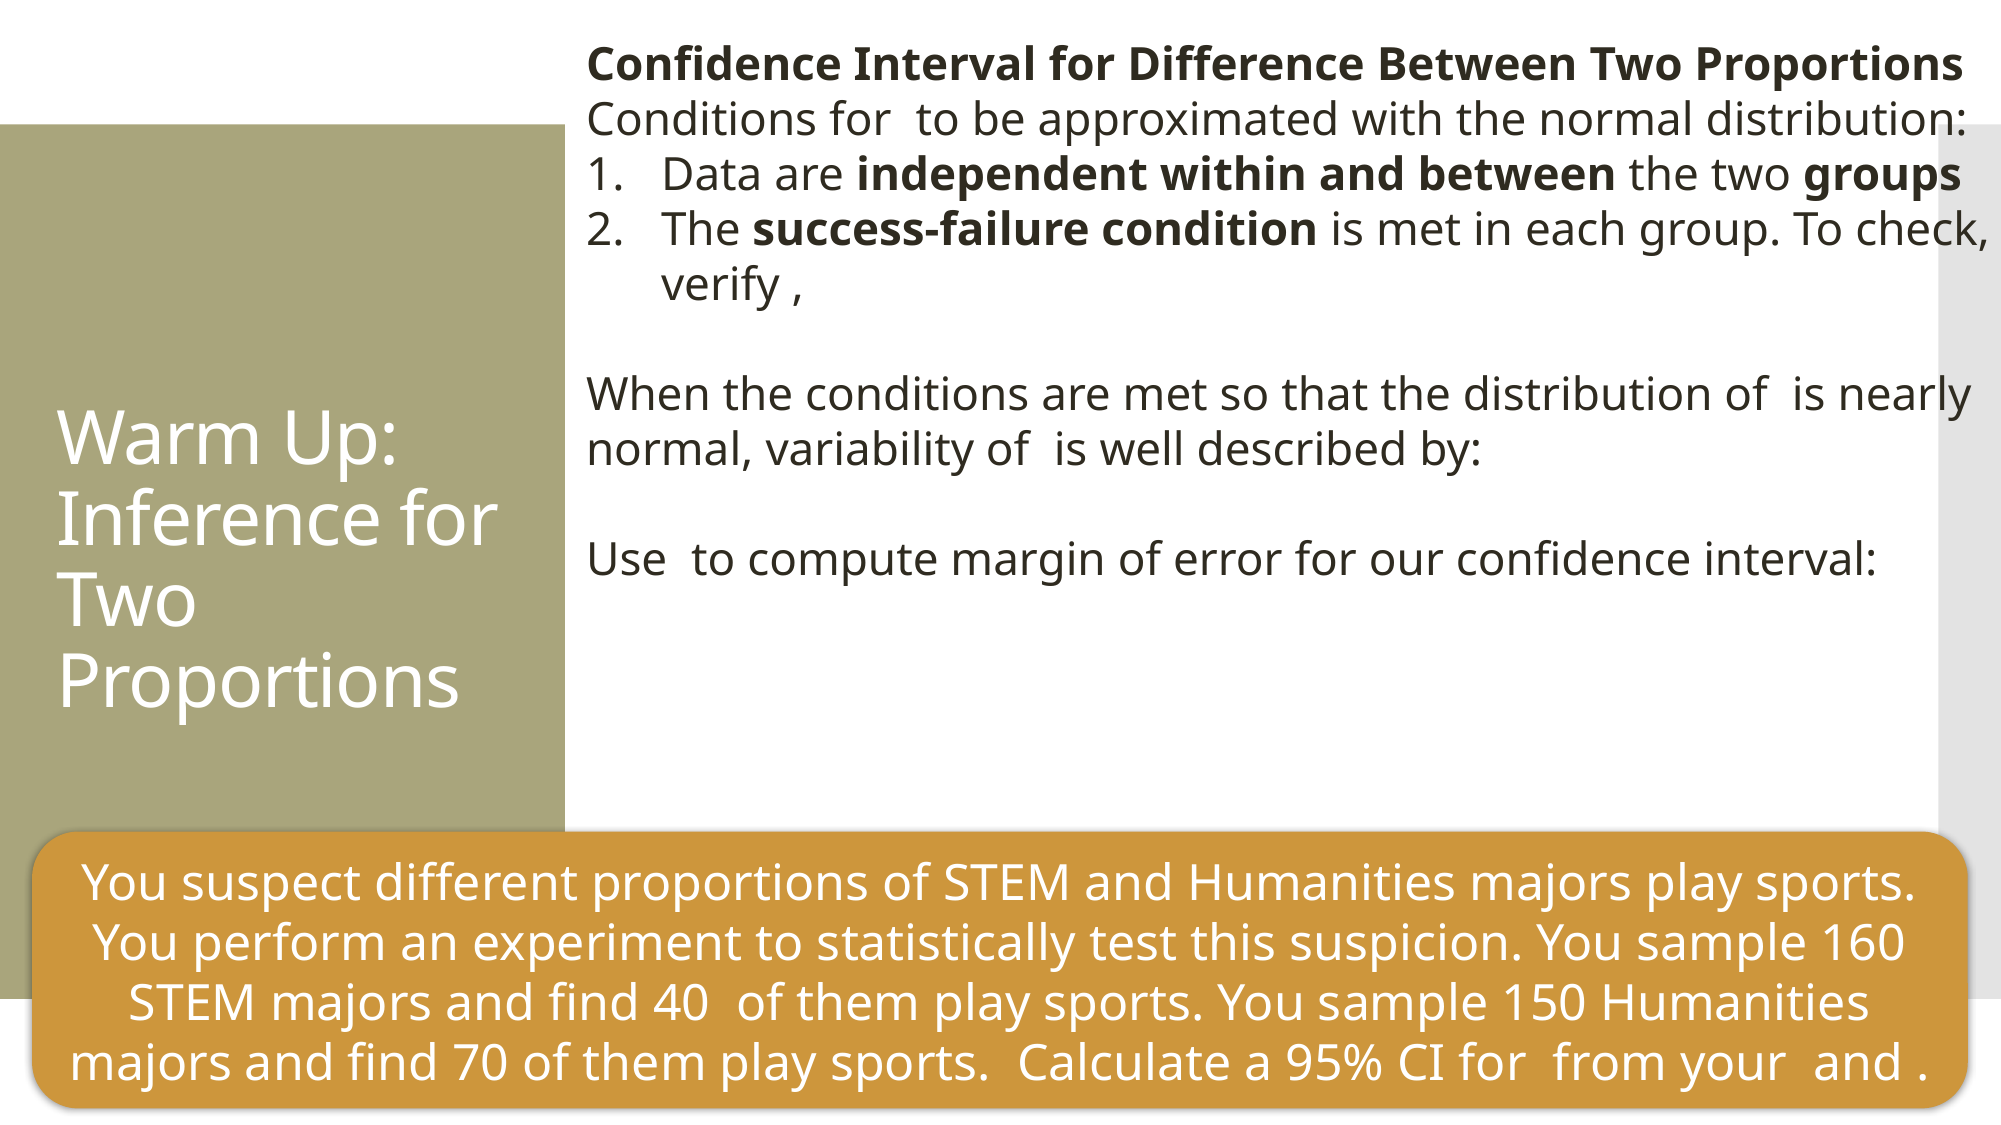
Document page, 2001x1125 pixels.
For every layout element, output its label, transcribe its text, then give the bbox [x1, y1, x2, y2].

title Warm Up: Inference for Two Proportions [41, 184, 525, 841]
